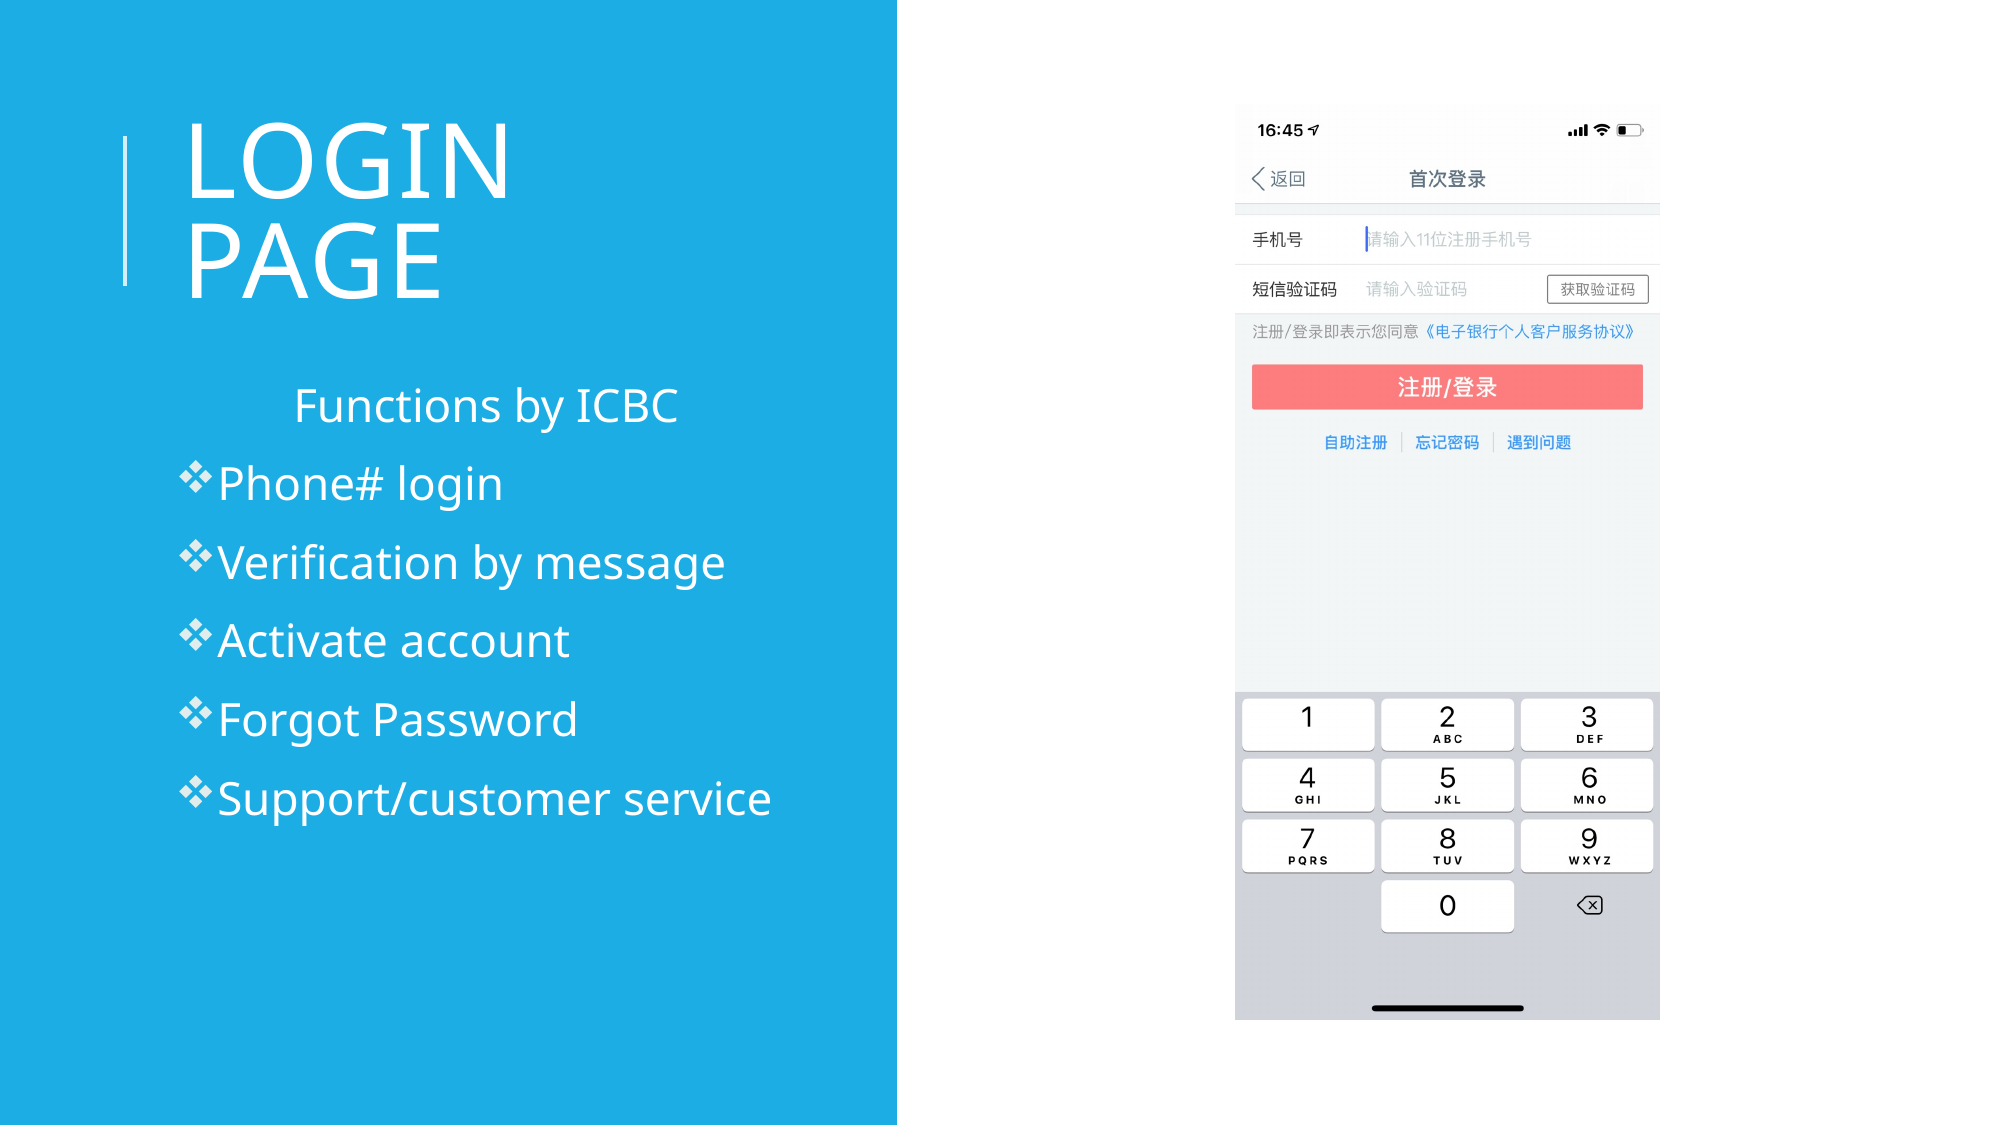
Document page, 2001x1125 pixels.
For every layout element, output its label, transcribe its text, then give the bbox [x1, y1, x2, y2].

picture [1235, 104, 1660, 1021]
title Login Page [168, 96, 788, 342]
text_box [0, 0, 898, 1125]
list Functions by ICBC Phone# login Verification by message Activate account Forgot Password Support/customer service [168, 375, 790, 1020]
